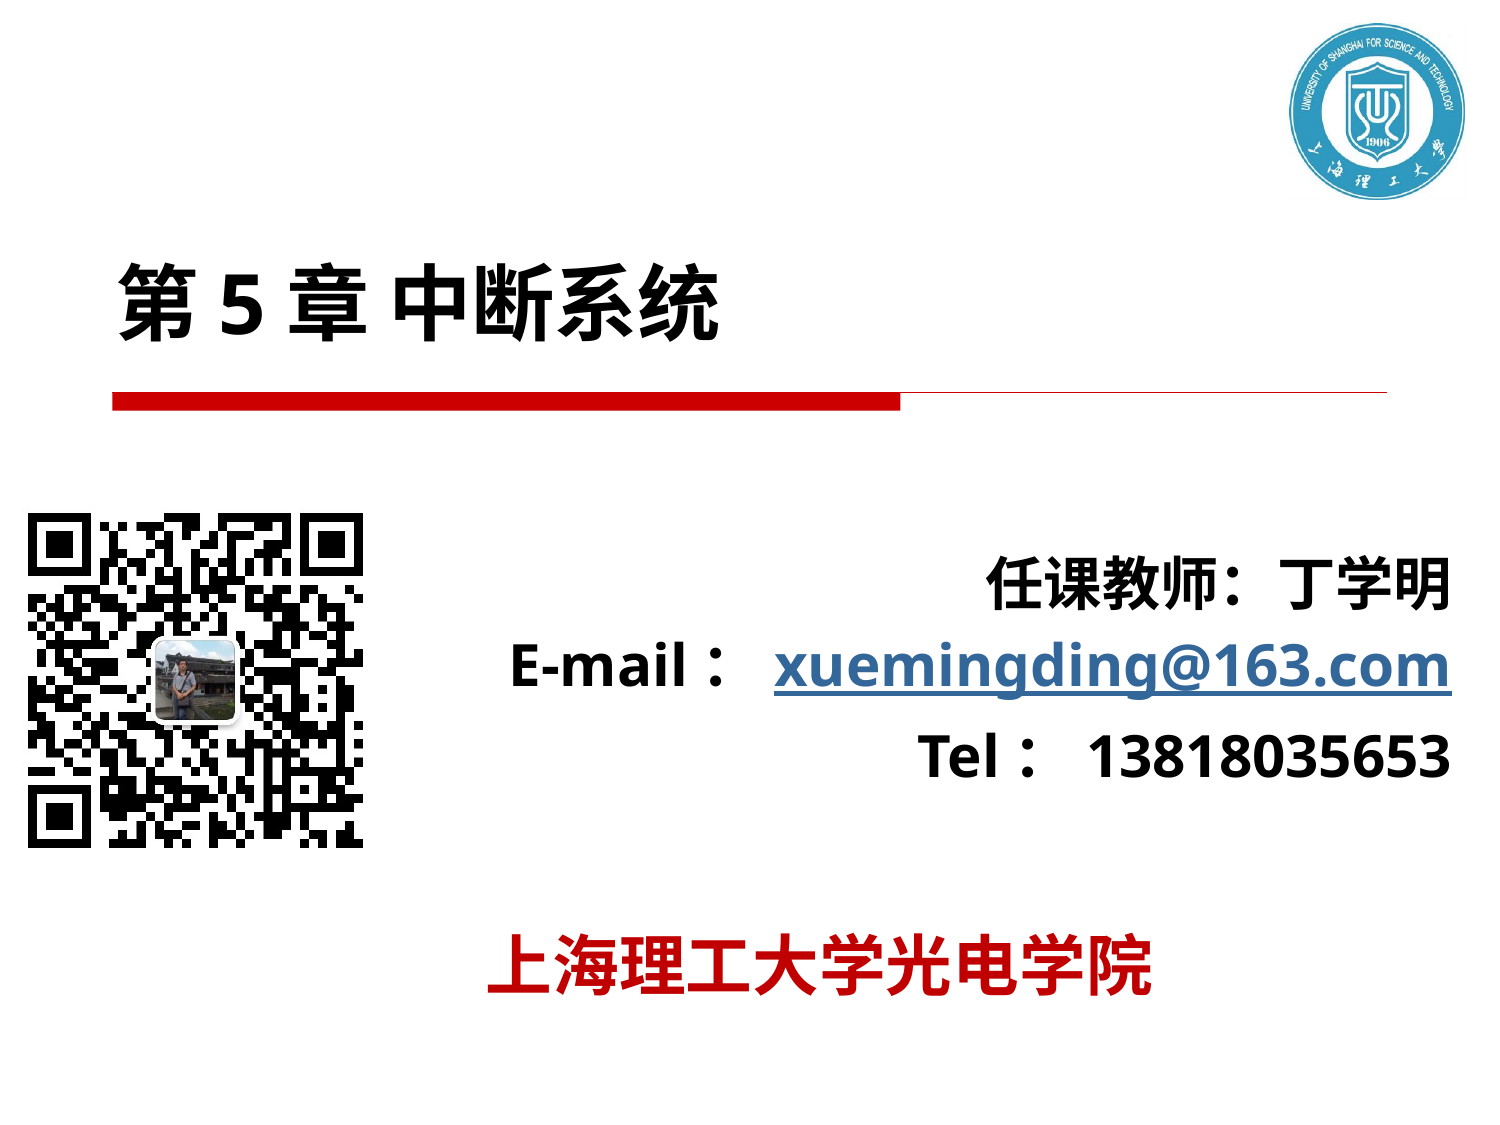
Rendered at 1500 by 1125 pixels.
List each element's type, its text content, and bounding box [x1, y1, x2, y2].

picture [1288, 23, 1466, 200]
title 第5章 中断系统 [100, 189, 1413, 359]
picture [0, 484, 391, 876]
text_box 上海理工大学光电学院 [470, 916, 1168, 1012]
subtitle 任课教师：丁学明 E-mail：xuemingding@163.com Tel：13818035653 [395, 539, 1467, 822]
